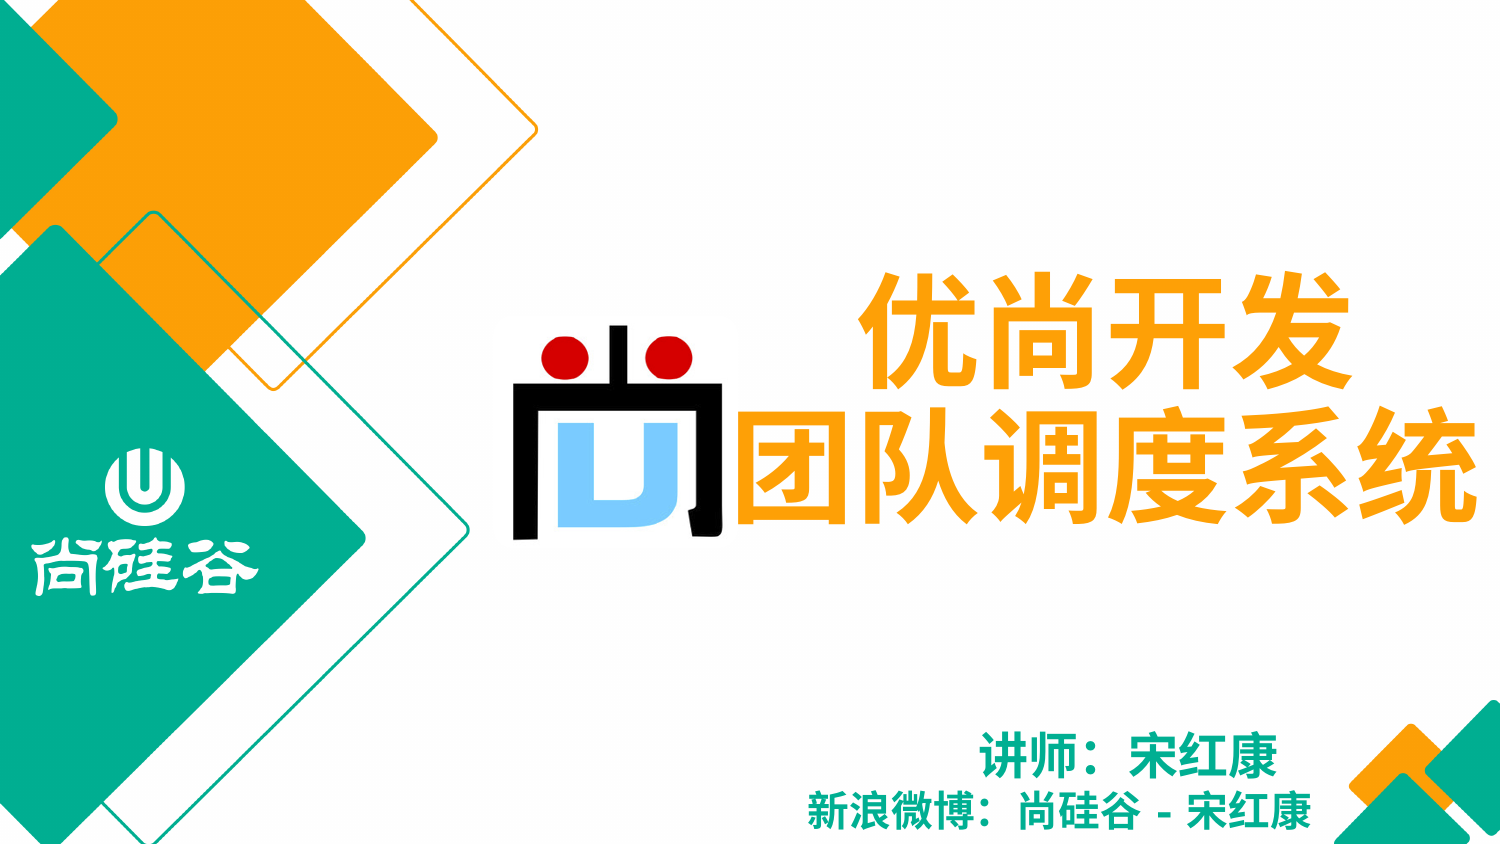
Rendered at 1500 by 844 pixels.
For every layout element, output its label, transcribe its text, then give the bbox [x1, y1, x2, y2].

title 优尚开发 团队调度系统 [710, 295, 1500, 549]
text_box 讲师：宋红康 新浪微博：尚硅谷-宋红康 [469, 717, 1327, 843]
picture [0, 0, 1500, 844]
